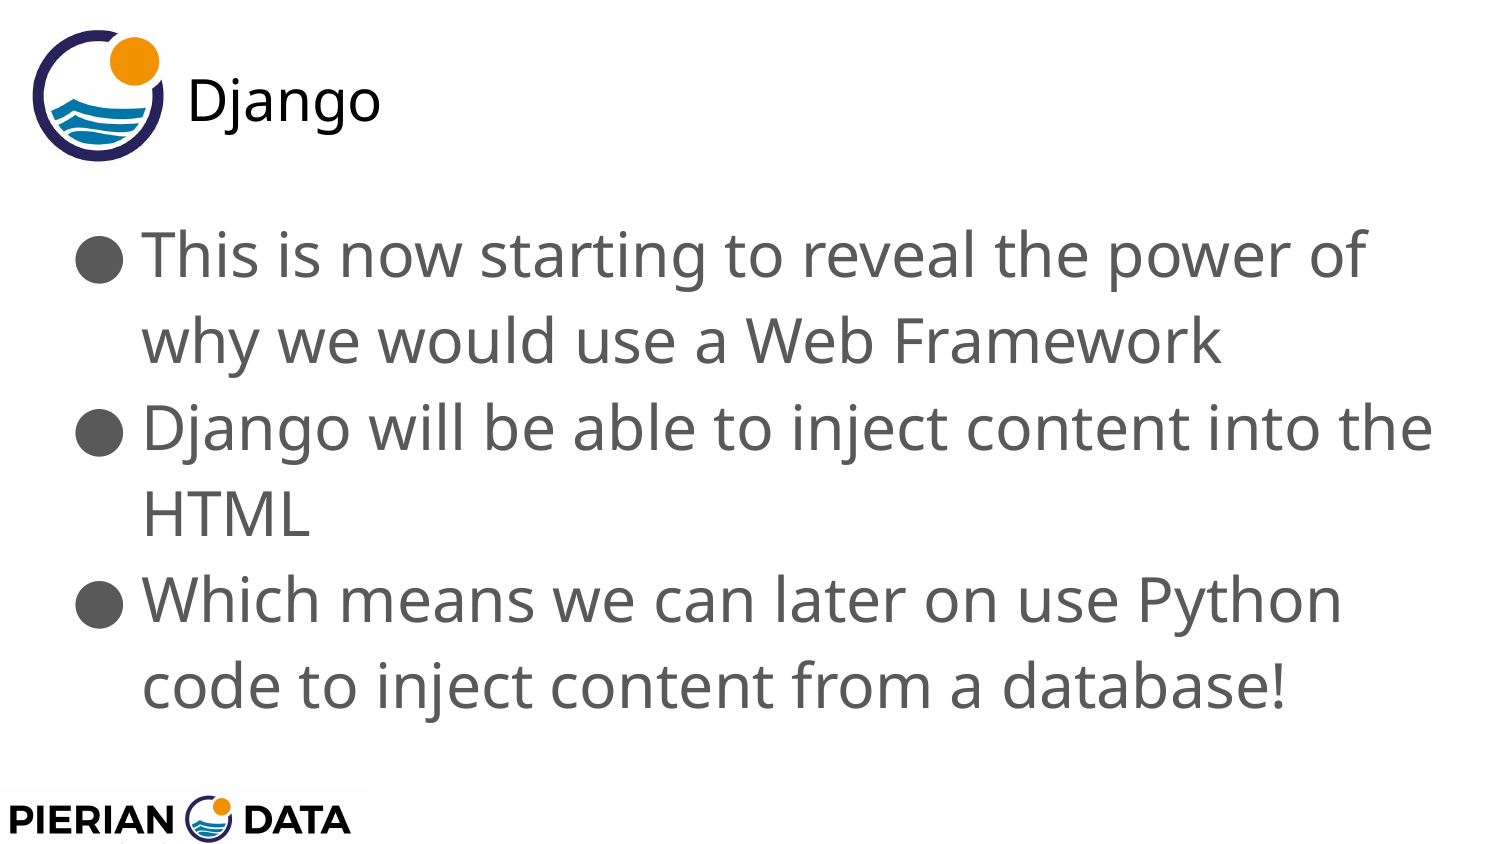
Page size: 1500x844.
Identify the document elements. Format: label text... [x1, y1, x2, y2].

title Django [176, 48, 1449, 143]
list This is now starting to reveal the power of why we would use a Web Framework Django will be able to inject content into the HTML Which means we can later on use Python code to inject content from a database! [51, 189, 1478, 750]
picture [0, 787, 368, 844]
picture [24, 24, 172, 167]
